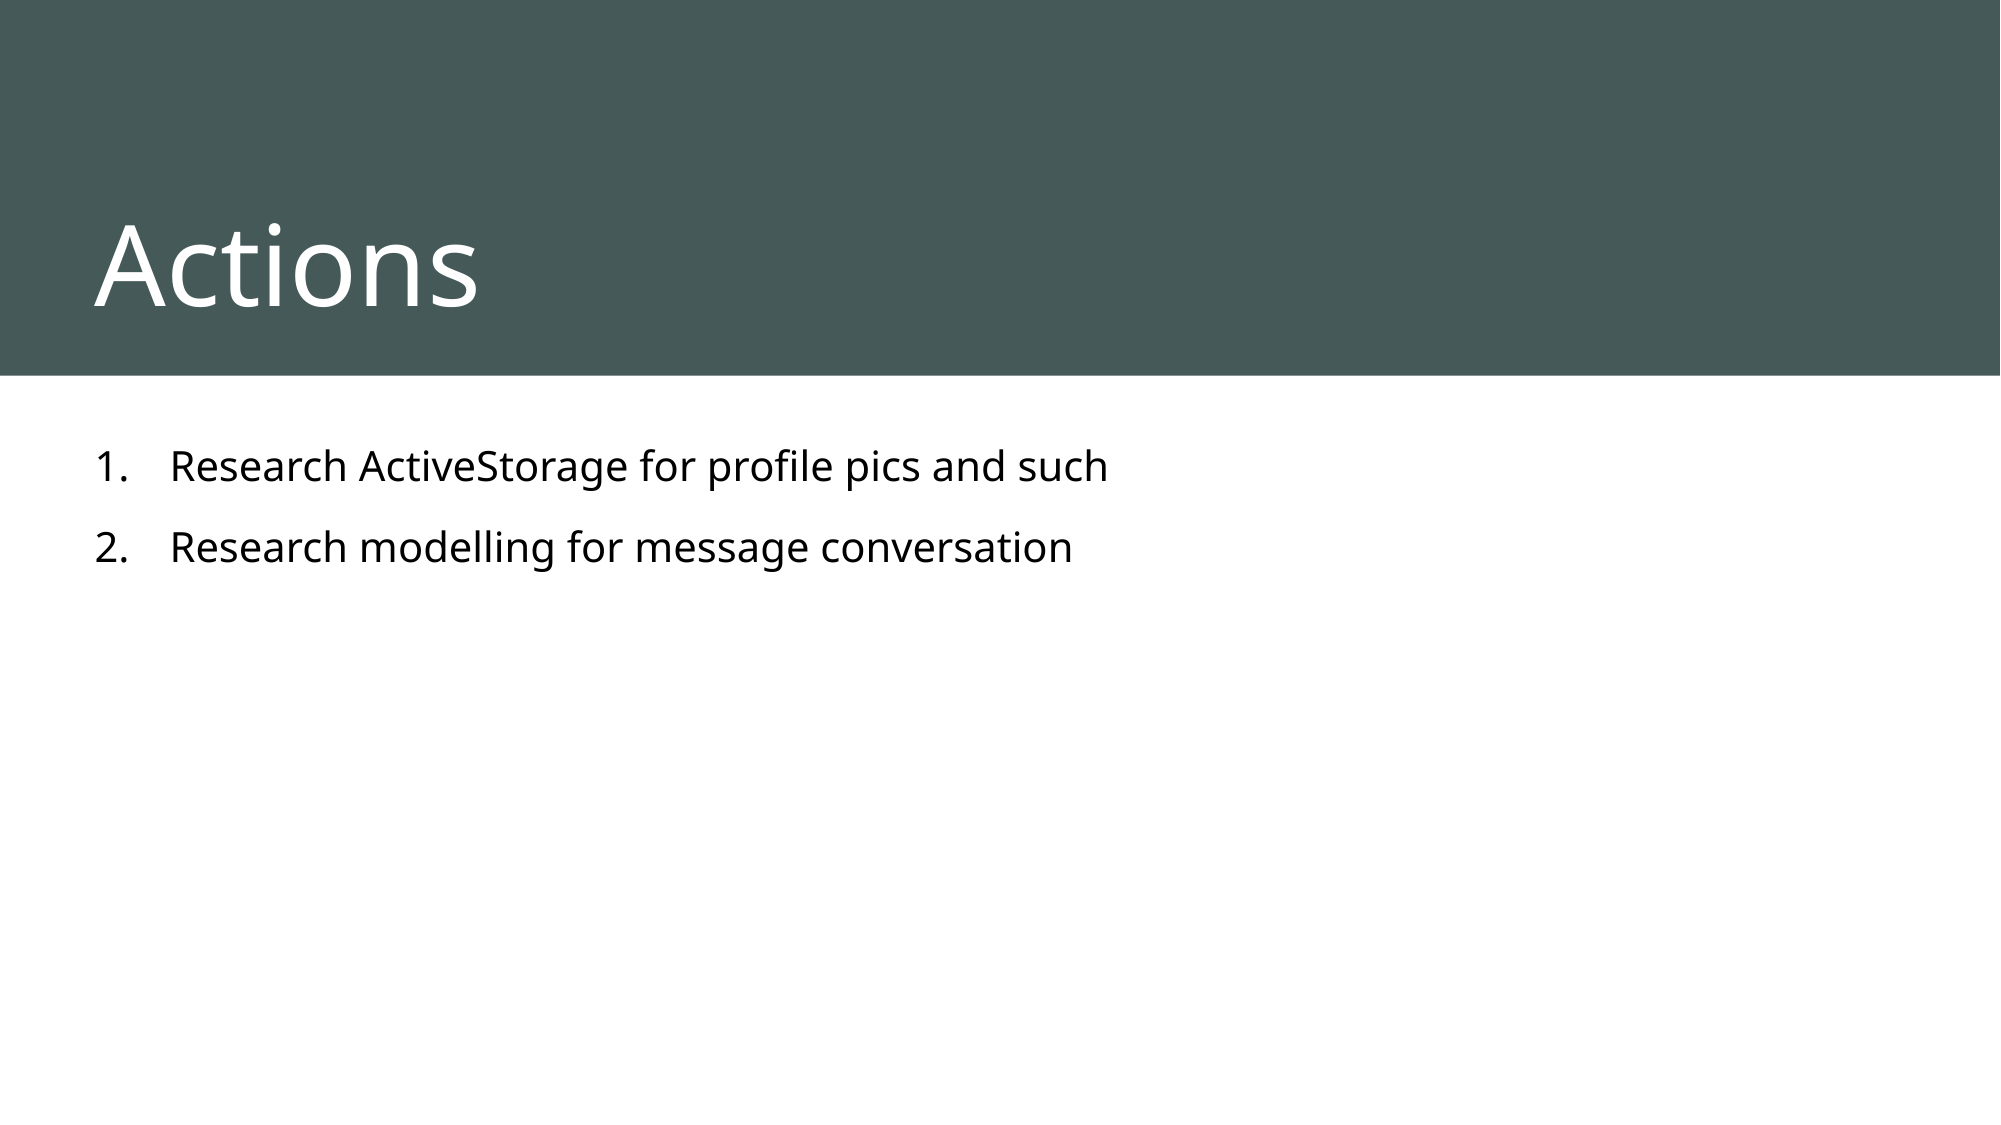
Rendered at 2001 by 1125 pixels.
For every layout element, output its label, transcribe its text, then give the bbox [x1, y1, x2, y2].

title Actions [79, 59, 1863, 337]
list Research ActiveStorage for profile pics and such Research modelling for message conversation [79, 422, 1863, 1014]
